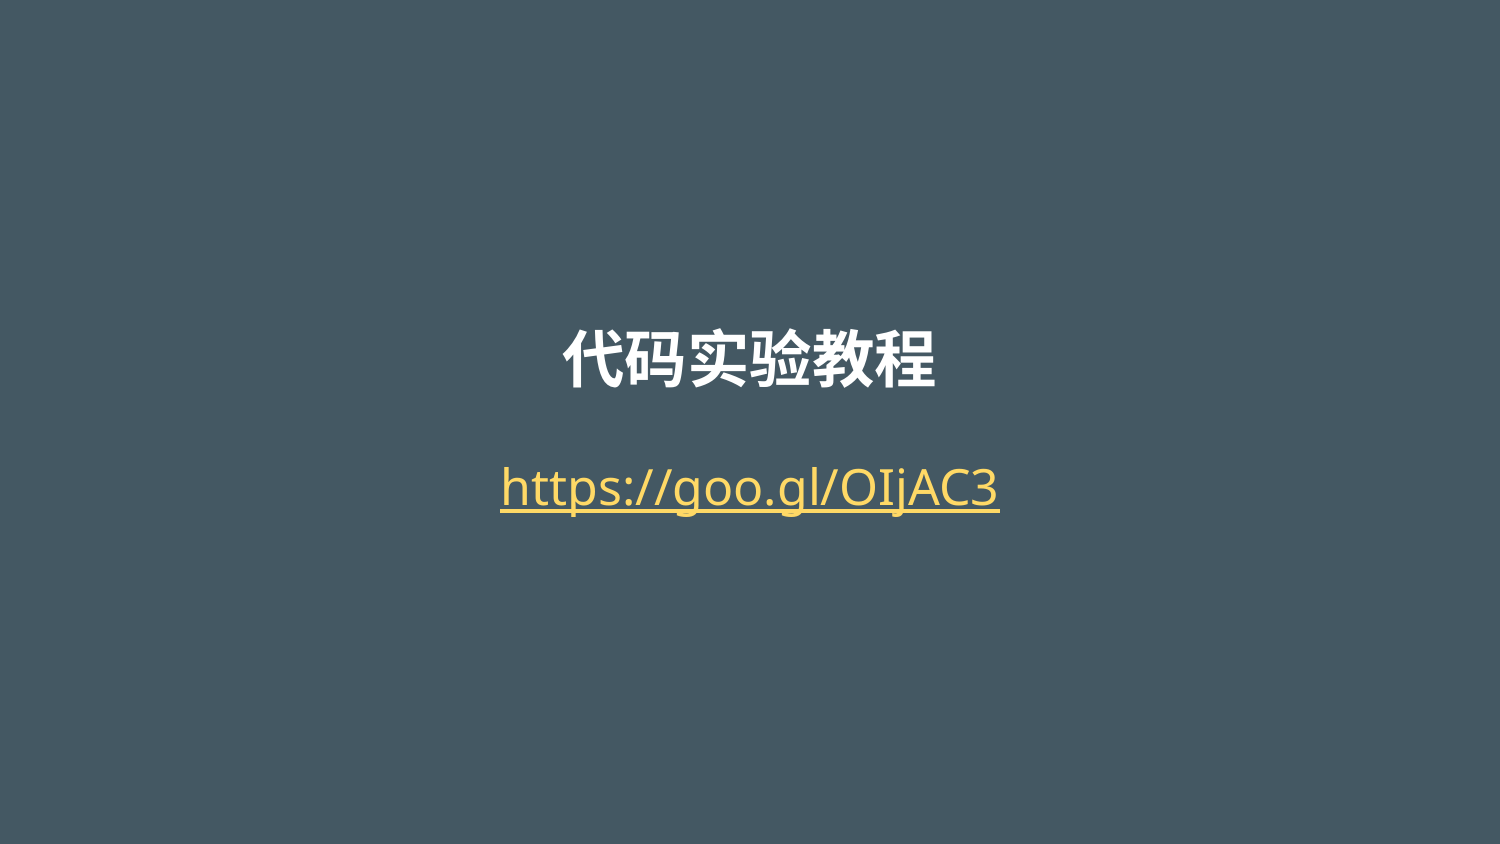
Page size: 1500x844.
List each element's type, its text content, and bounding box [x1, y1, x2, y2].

title 代码实验教程 https://goo.gl/OIjAC3 [51, 293, 1449, 550]
